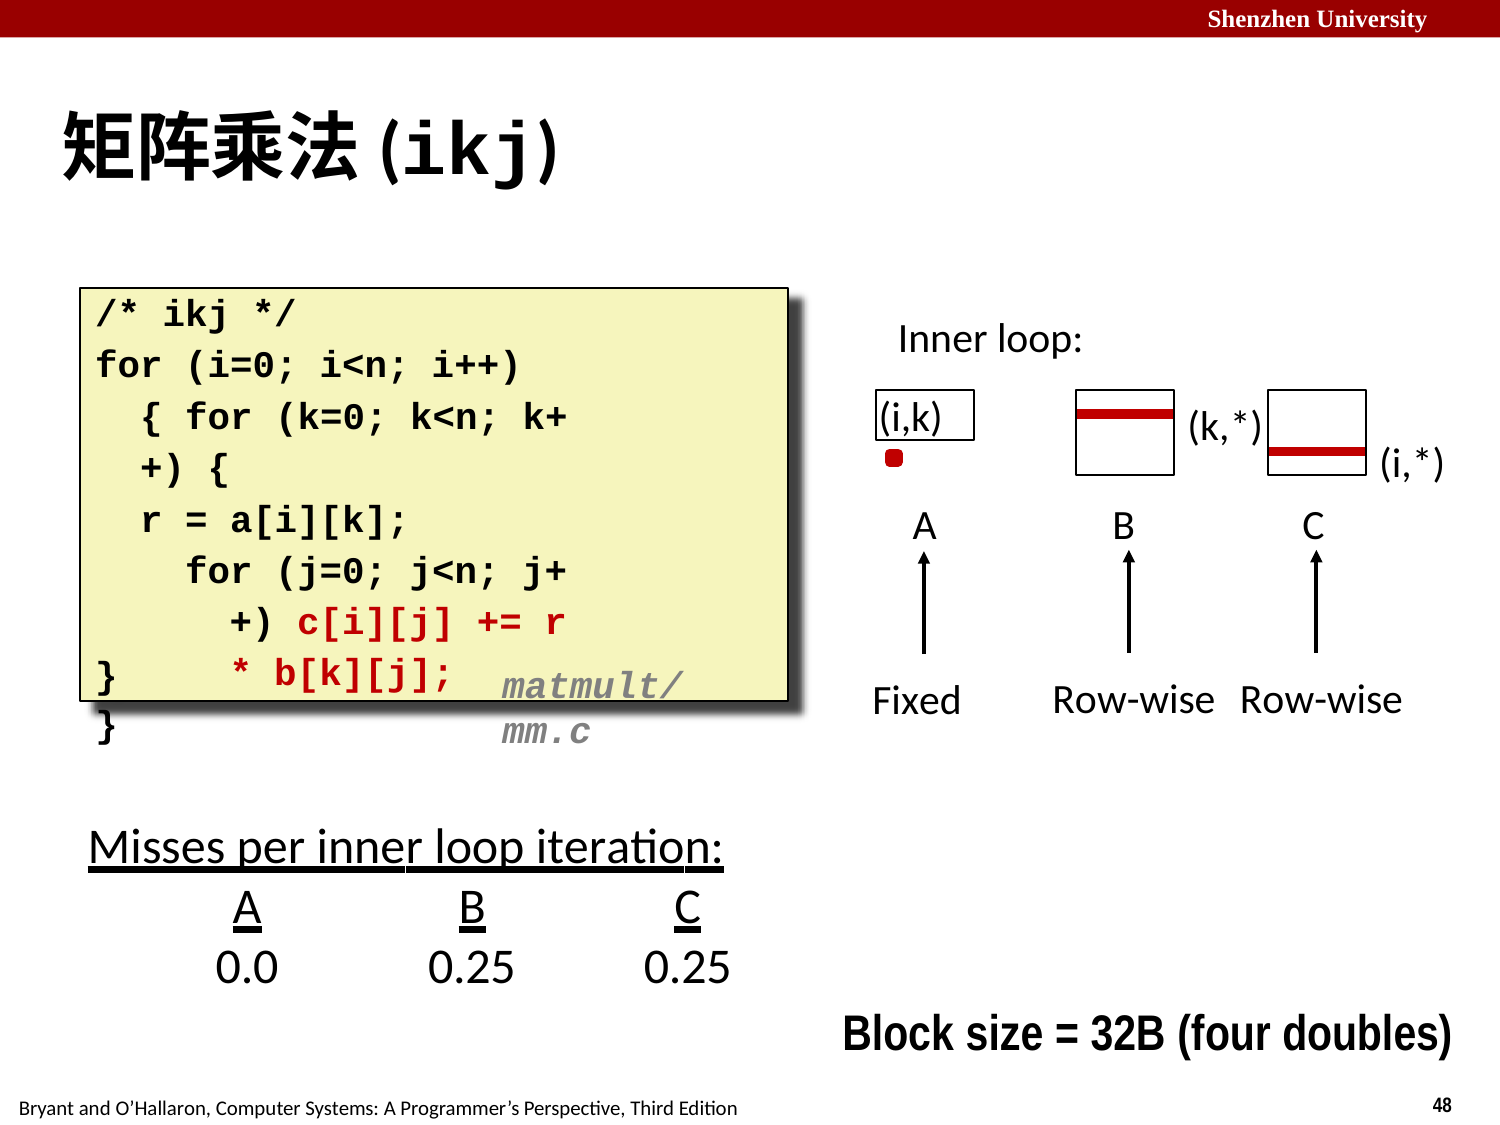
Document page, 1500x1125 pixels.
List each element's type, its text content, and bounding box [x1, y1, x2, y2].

text_box Row-wise [1050, 671, 1217, 722]
text_box Row-wise [1237, 671, 1405, 722]
text_box C 0.25 [641, 873, 735, 994]
text_box } [95, 651, 118, 697]
text_box C [1300, 498, 1327, 549]
text_box (k,*) [1185, 398, 1266, 449]
text_box (i,k) [875, 390, 974, 441]
text_box [74, 274, 813, 737]
text_box B 0.25 [426, 873, 519, 994]
text_box [917, 551, 931, 564]
text_box A [910, 498, 939, 549]
text_box [1310, 549, 1323, 563]
text_box [889, 453, 898, 462]
title 矩阵乘法(ikj) [61, 8, 1307, 239]
text_box (i,*) [1377, 435, 1448, 486]
text_box /* ikj */ for (i=0; i<n; i++) { for (k=0; k<n; k++) { r = a[i][k]; for (j=0; j<n; j++) c[i][j] += r * b[k][j]; } [95, 289, 745, 746]
text_box [1267, 390, 1366, 476]
text_box Misses per inner loop iteration: [85, 813, 726, 874]
text_box Inner loop: [895, 310, 1086, 361]
text_box A 0.0 [213, 873, 281, 994]
text_box [80, 288, 789, 701]
text_box B [1110, 498, 1138, 549]
text_box [1075, 390, 1174, 476]
text_box Fixed [870, 673, 963, 724]
text_box Block size = 32B (four doubles) [840, 1000, 1455, 1061]
text_box [1122, 549, 1136, 563]
text_box matmult/mm.c [502, 661, 771, 752]
